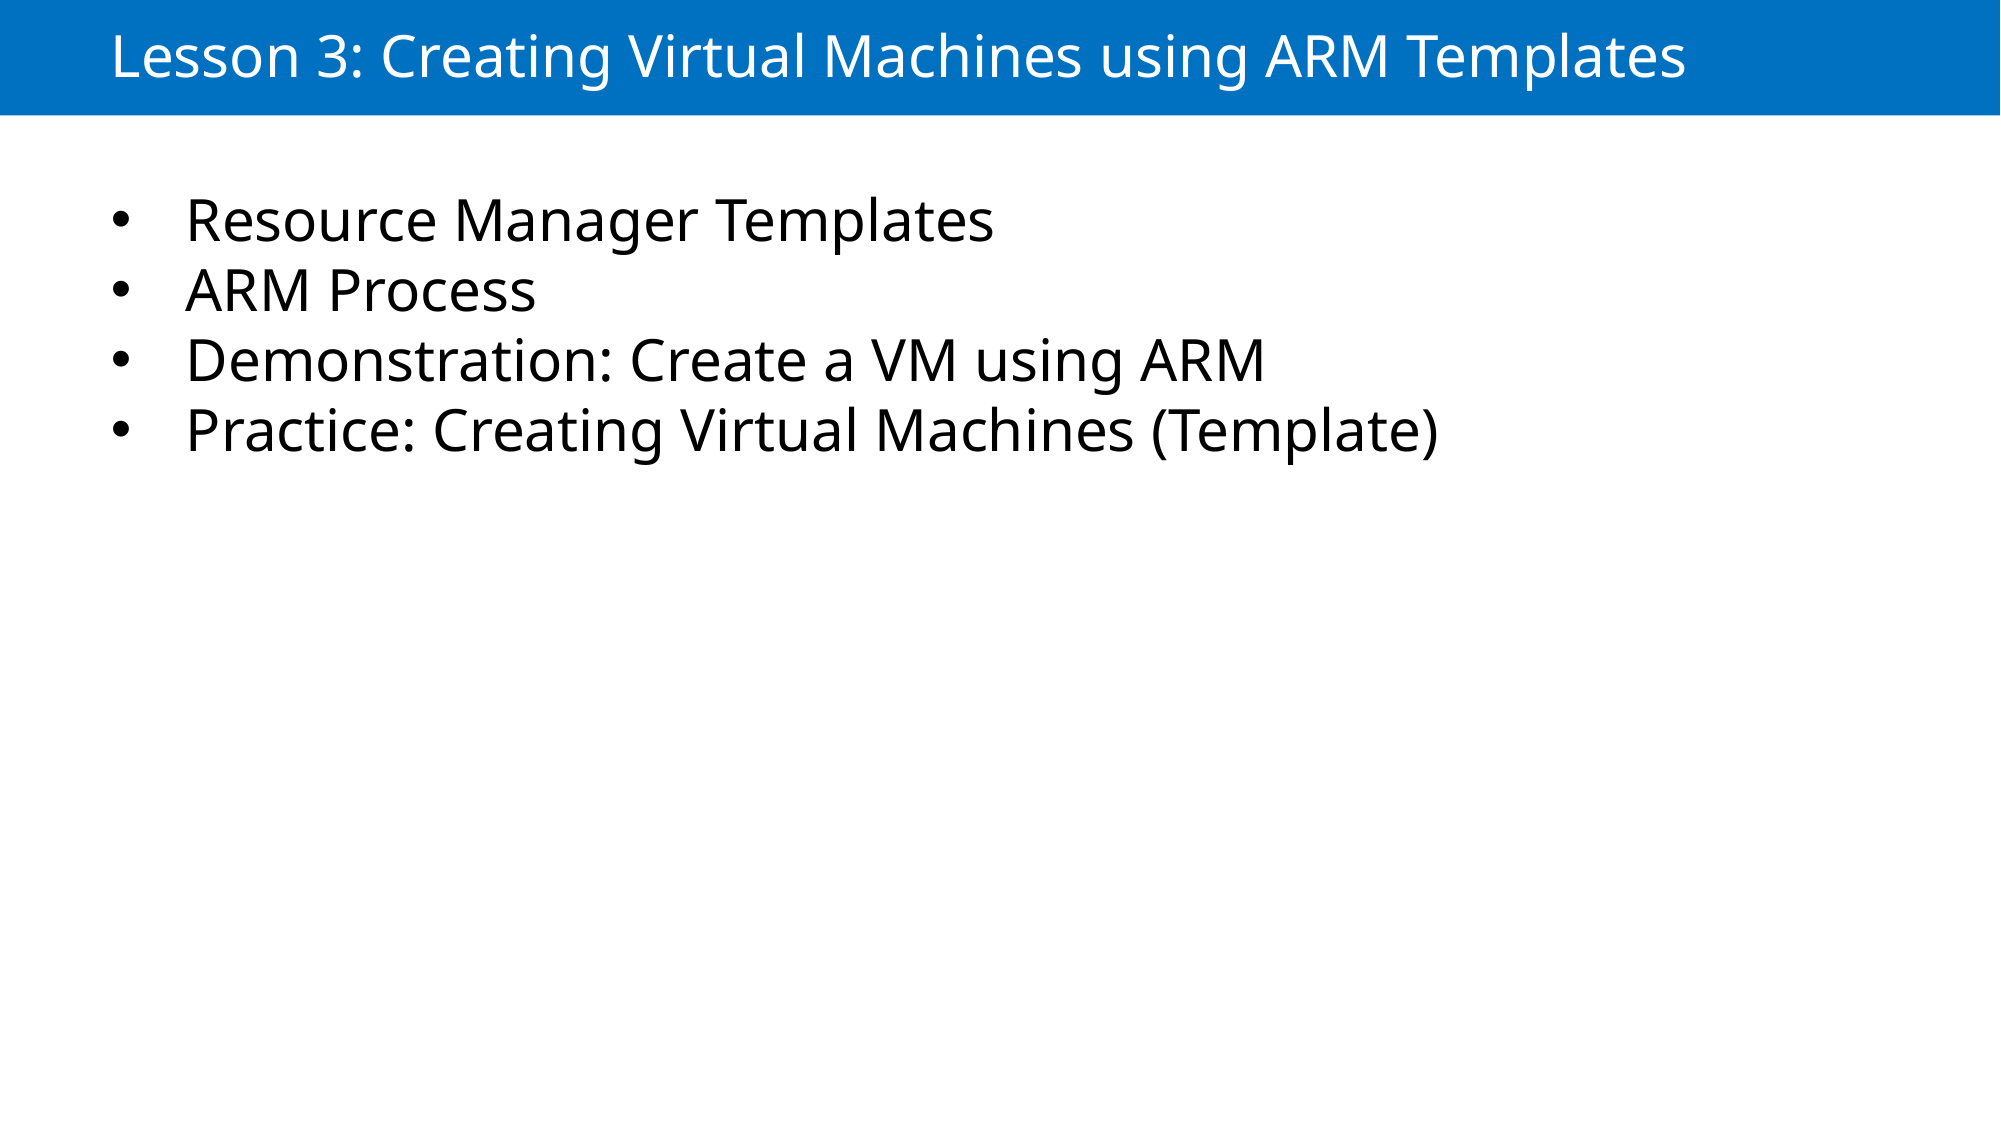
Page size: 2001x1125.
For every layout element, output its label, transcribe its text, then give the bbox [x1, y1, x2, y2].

text_box Resource Manager Templates ARM Process Demonstration: Create a VM using ARM Practice: Creating Virtual Machines (Template) [96, 176, 1488, 471]
text_box Lesson 3: Creating Virtual Machines using ARM Templates [96, 11, 1857, 97]
